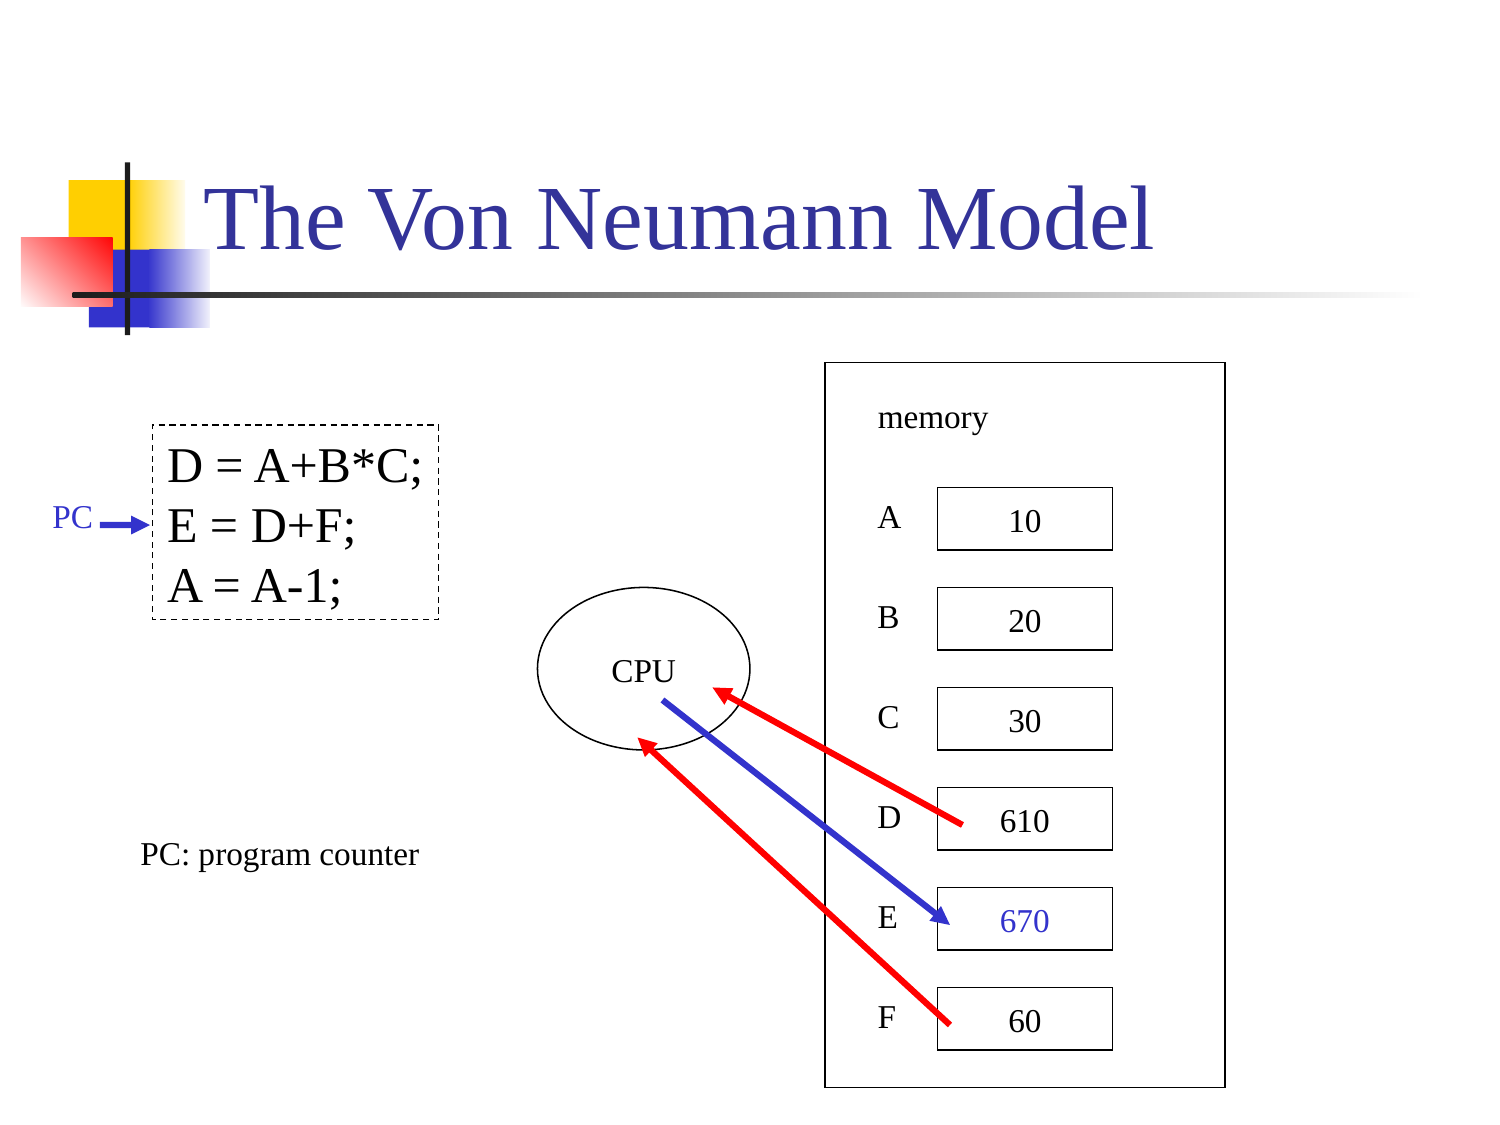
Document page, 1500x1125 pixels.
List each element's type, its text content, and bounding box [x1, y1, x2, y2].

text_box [124, 362, 1226, 1088]
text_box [37, 487, 151, 543]
title The Von Neumann Model [188, 35, 1468, 275]
